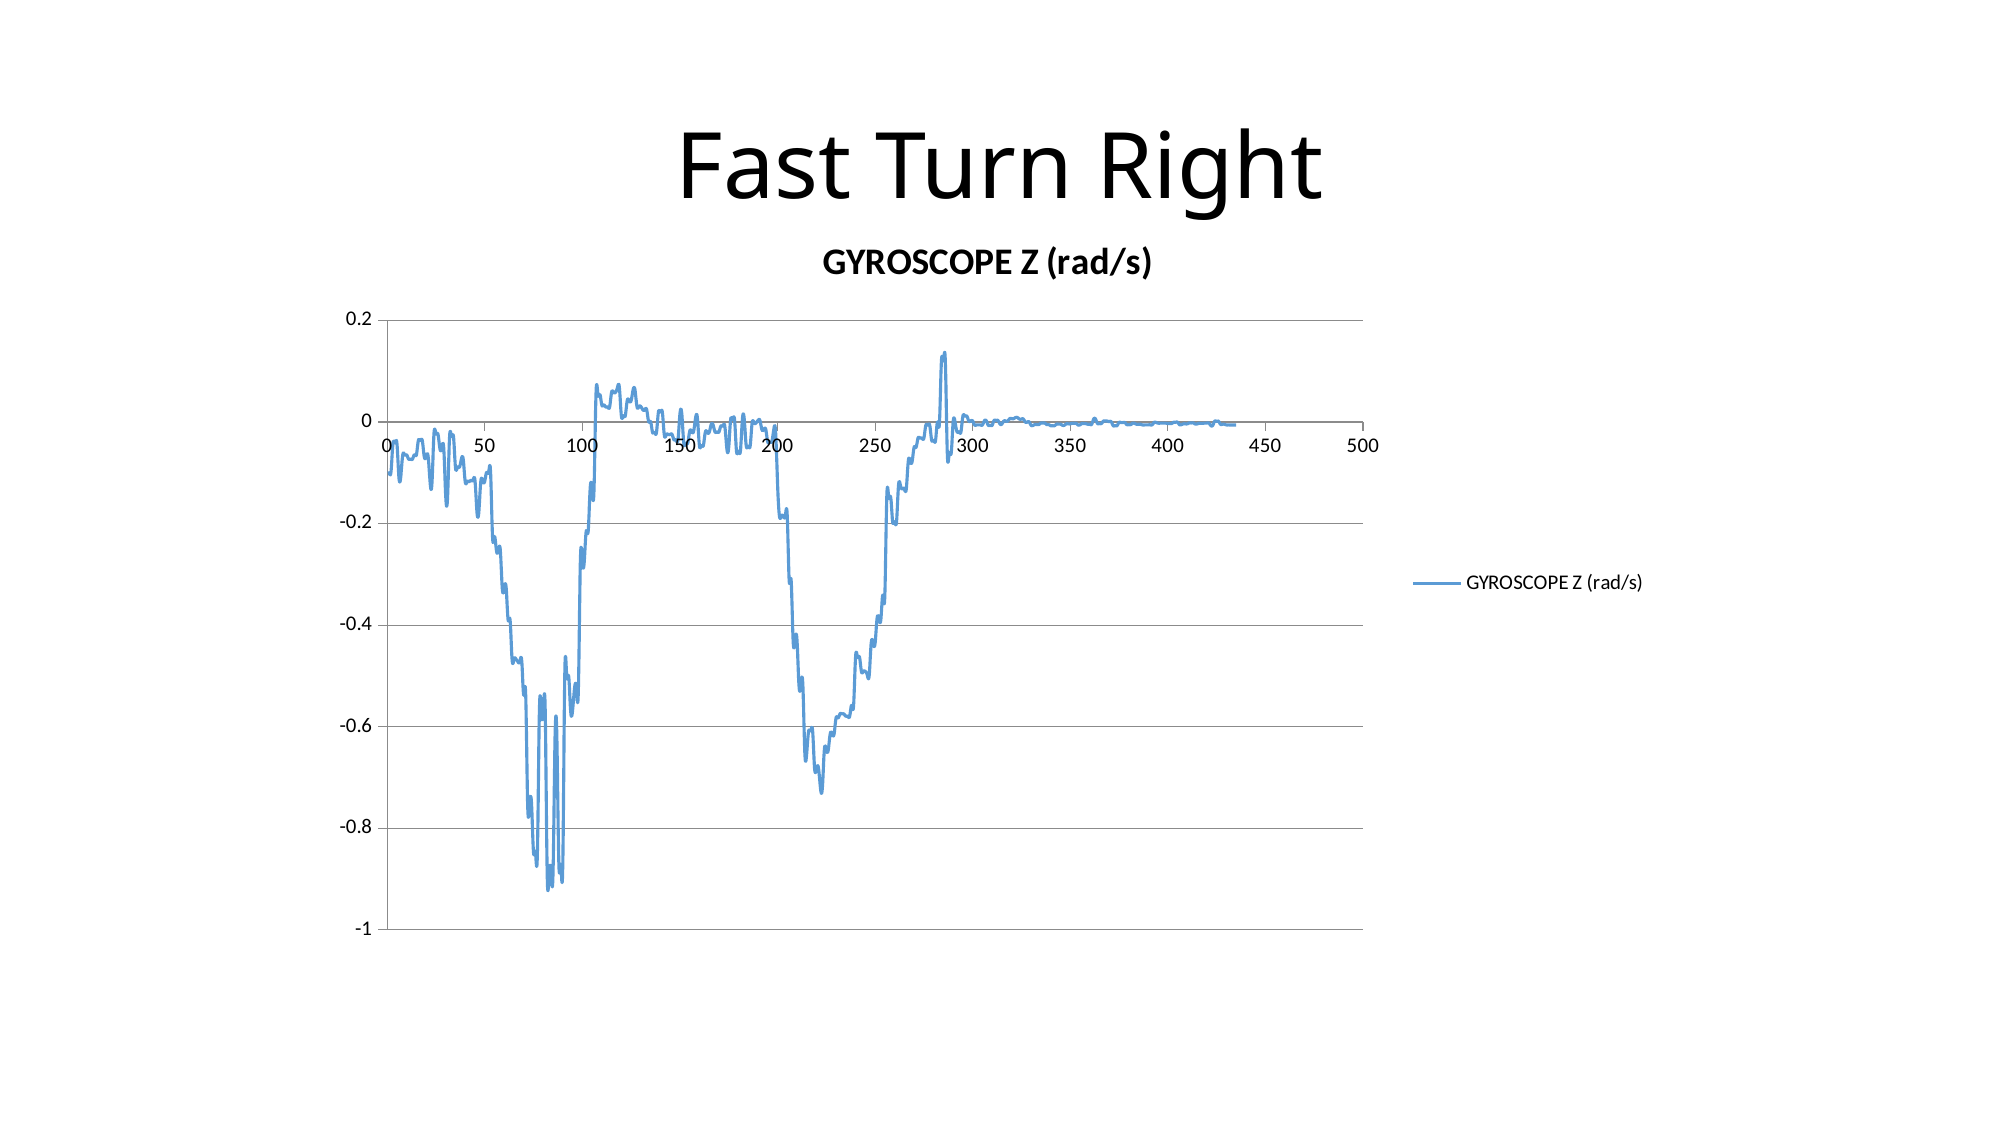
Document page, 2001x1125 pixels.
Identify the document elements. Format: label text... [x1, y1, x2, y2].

title Fast Turn Right [137, 59, 1863, 278]
chart [312, 212, 1663, 955]
